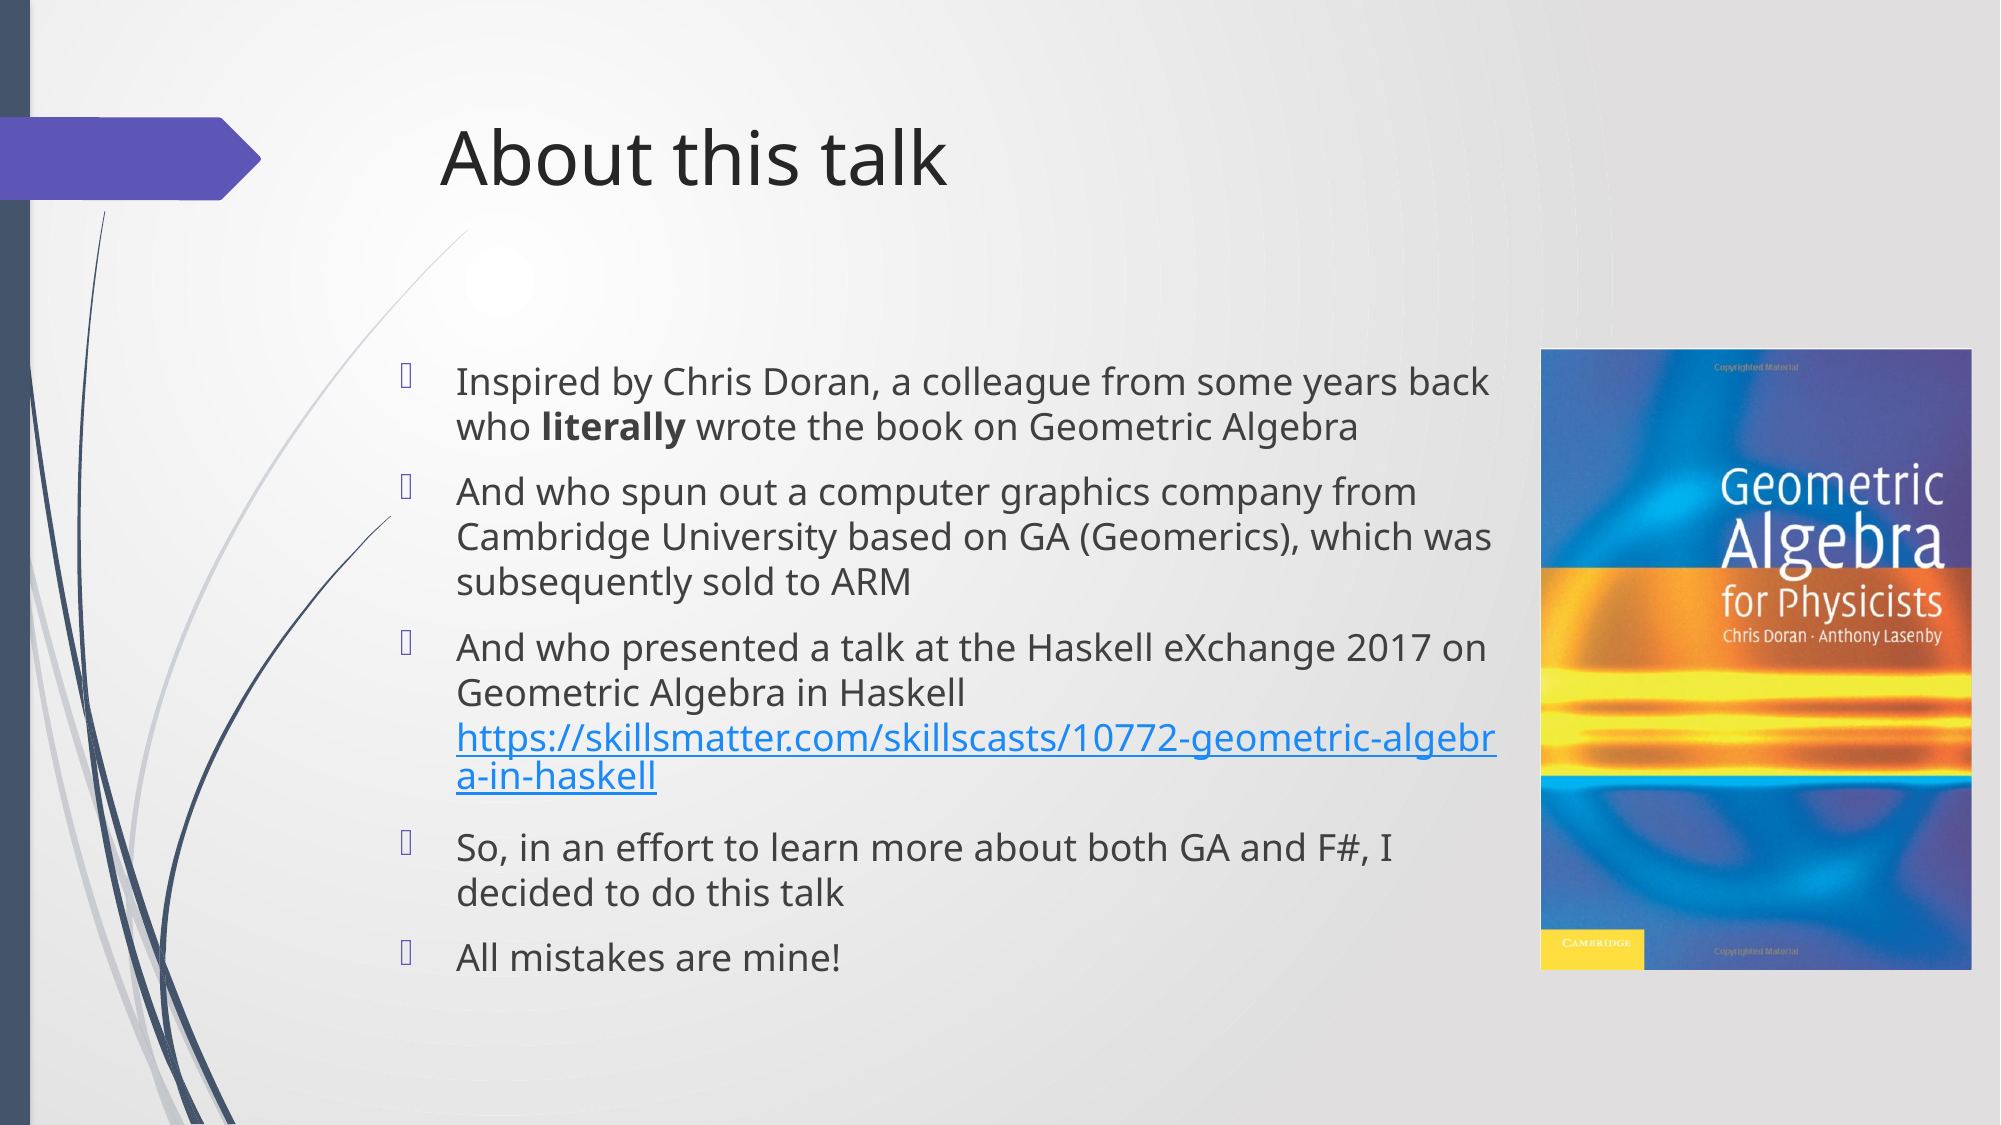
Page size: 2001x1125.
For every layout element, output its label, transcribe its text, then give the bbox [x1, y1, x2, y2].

picture [1540, 348, 1972, 776]
list Inspired by Chris Doran, a colleague from some years back who literally wrote the book on Geometric Algebra And who spun out a computer graphics company from Cambridge University based on GA (Geomerics), which was subsequently sold to ARM And who presented a talk at the Haskell eXchange 2017 on Geometric Algebra in Haskell https://skillsmatter.com/skillscasts/10772-geometric-algebra-in-haskell So, in an effort to learn more about both GA and F#, I decided to do this talk All mistakes are mine! [384, 350, 1514, 1051]
picture [1540, 784, 1972, 970]
title About this talk [425, 102, 1888, 313]
